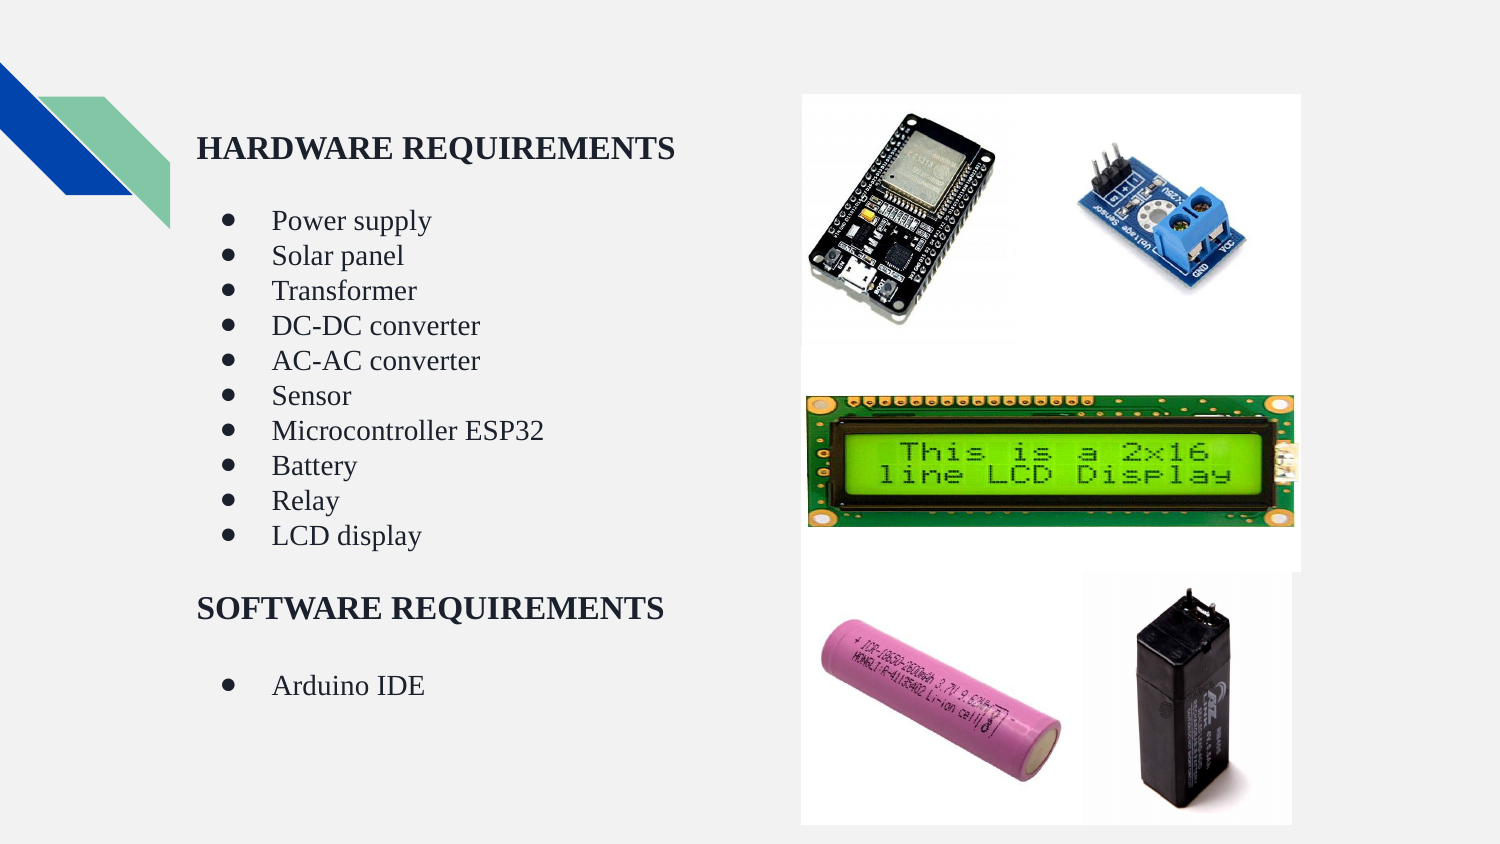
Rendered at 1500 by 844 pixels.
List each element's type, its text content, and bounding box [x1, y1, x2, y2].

picture [801, 94, 1301, 825]
text_box HARDWARE REQUIREMENTS Power supply Solar panel Transformer DC-DC converter AC-AC converter Sensor Microcontroller ESP32 Battery Relay LCD display SOFTWARE REQUIREMENTS Arduino IDE [181, 76, 887, 716]
